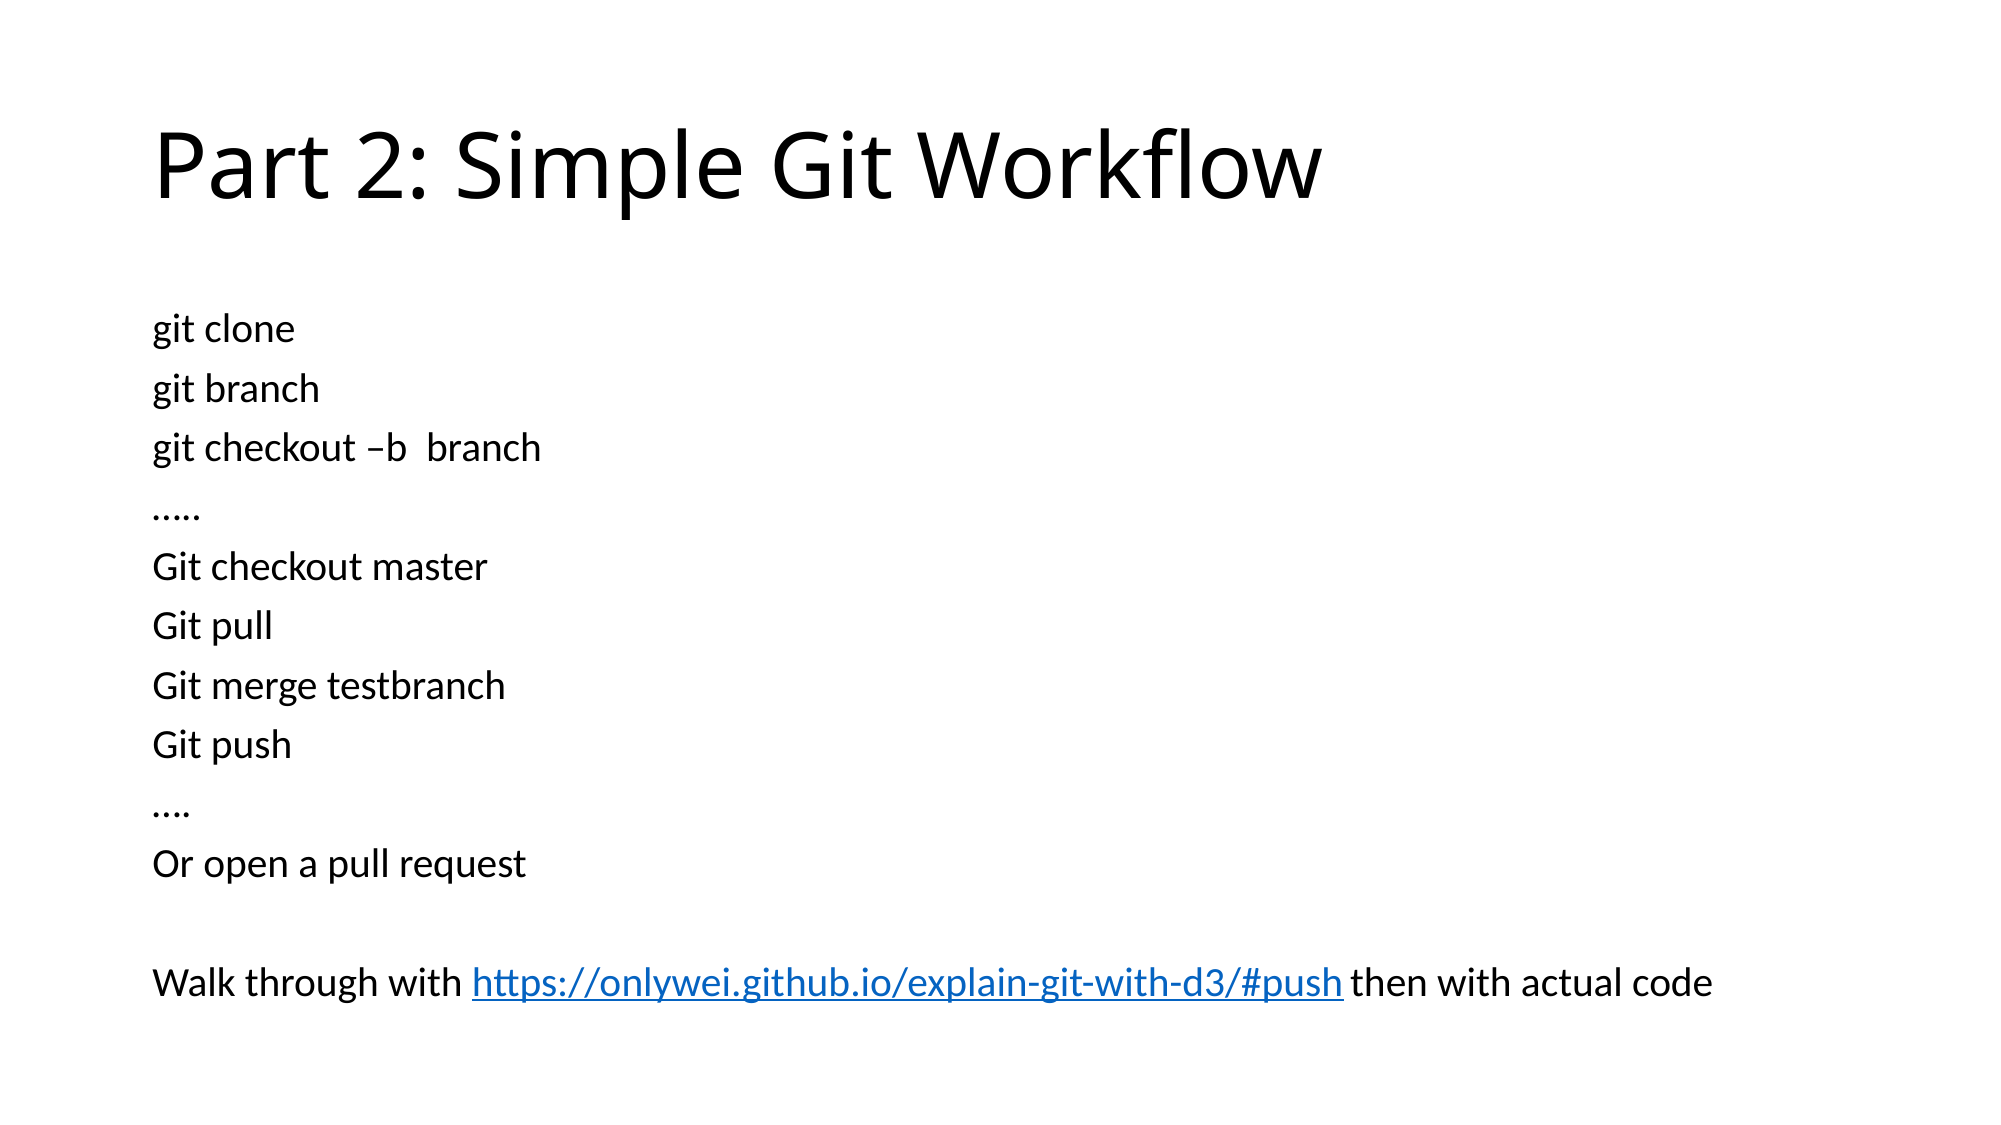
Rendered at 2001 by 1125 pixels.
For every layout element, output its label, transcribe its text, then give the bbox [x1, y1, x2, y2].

list git clone git branch git checkout –b branch ….. Git checkout master Git pull Git merge testbranch Git push …. Or open a pull request Walk through with https://onlywei.github.io/explain-git-with-d3/#push then with actual code [137, 299, 1863, 1014]
title Part 2: Simple Git Workflow [137, 59, 1863, 278]
